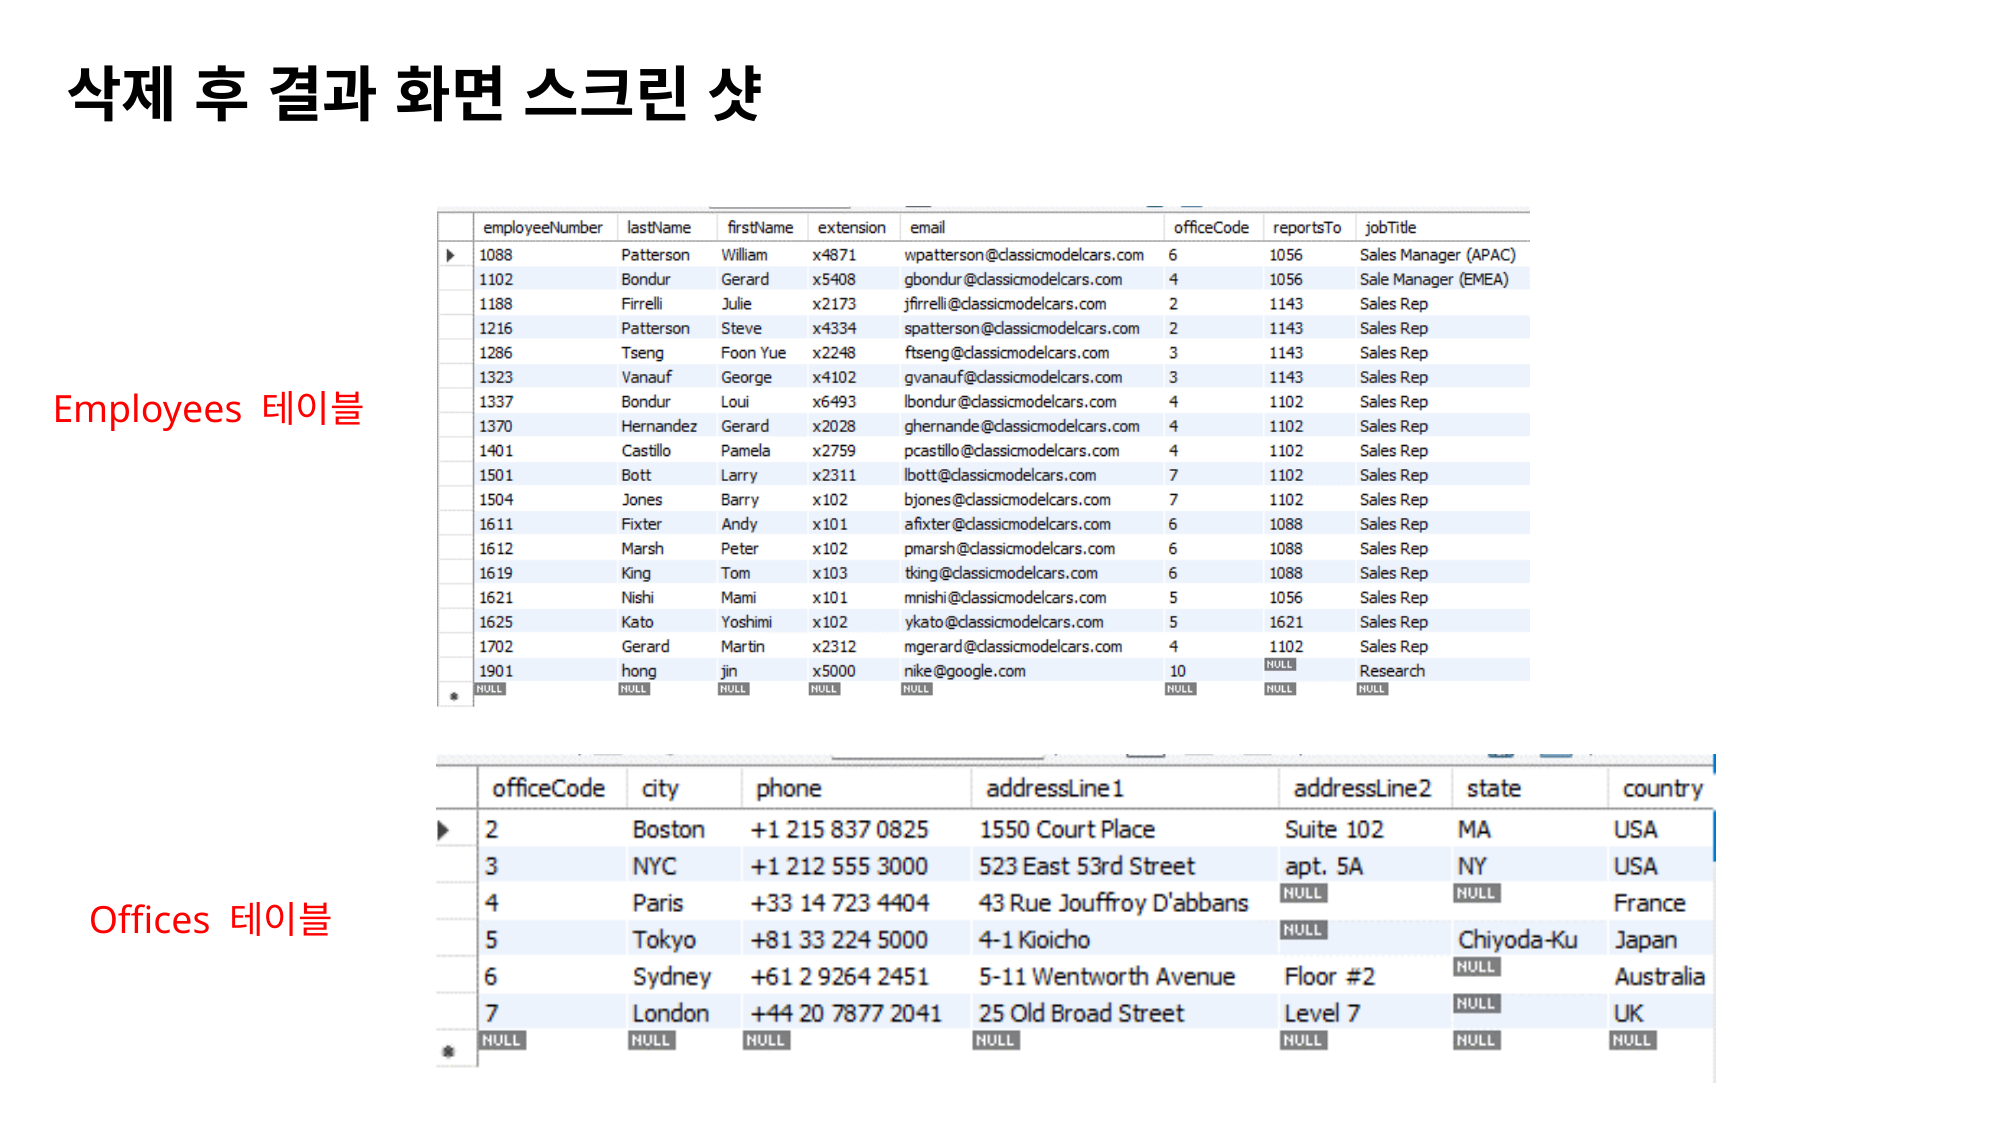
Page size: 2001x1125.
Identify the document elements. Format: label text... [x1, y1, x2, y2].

text_box Employees 테이블 [37, 377, 400, 437]
picture [436, 754, 1716, 1083]
picture [437, 206, 1530, 720]
text_box 삭제 후 결과 화면 스크린 샷 [51, 0, 1949, 217]
text_box Offices 테이블 [73, 888, 436, 949]
